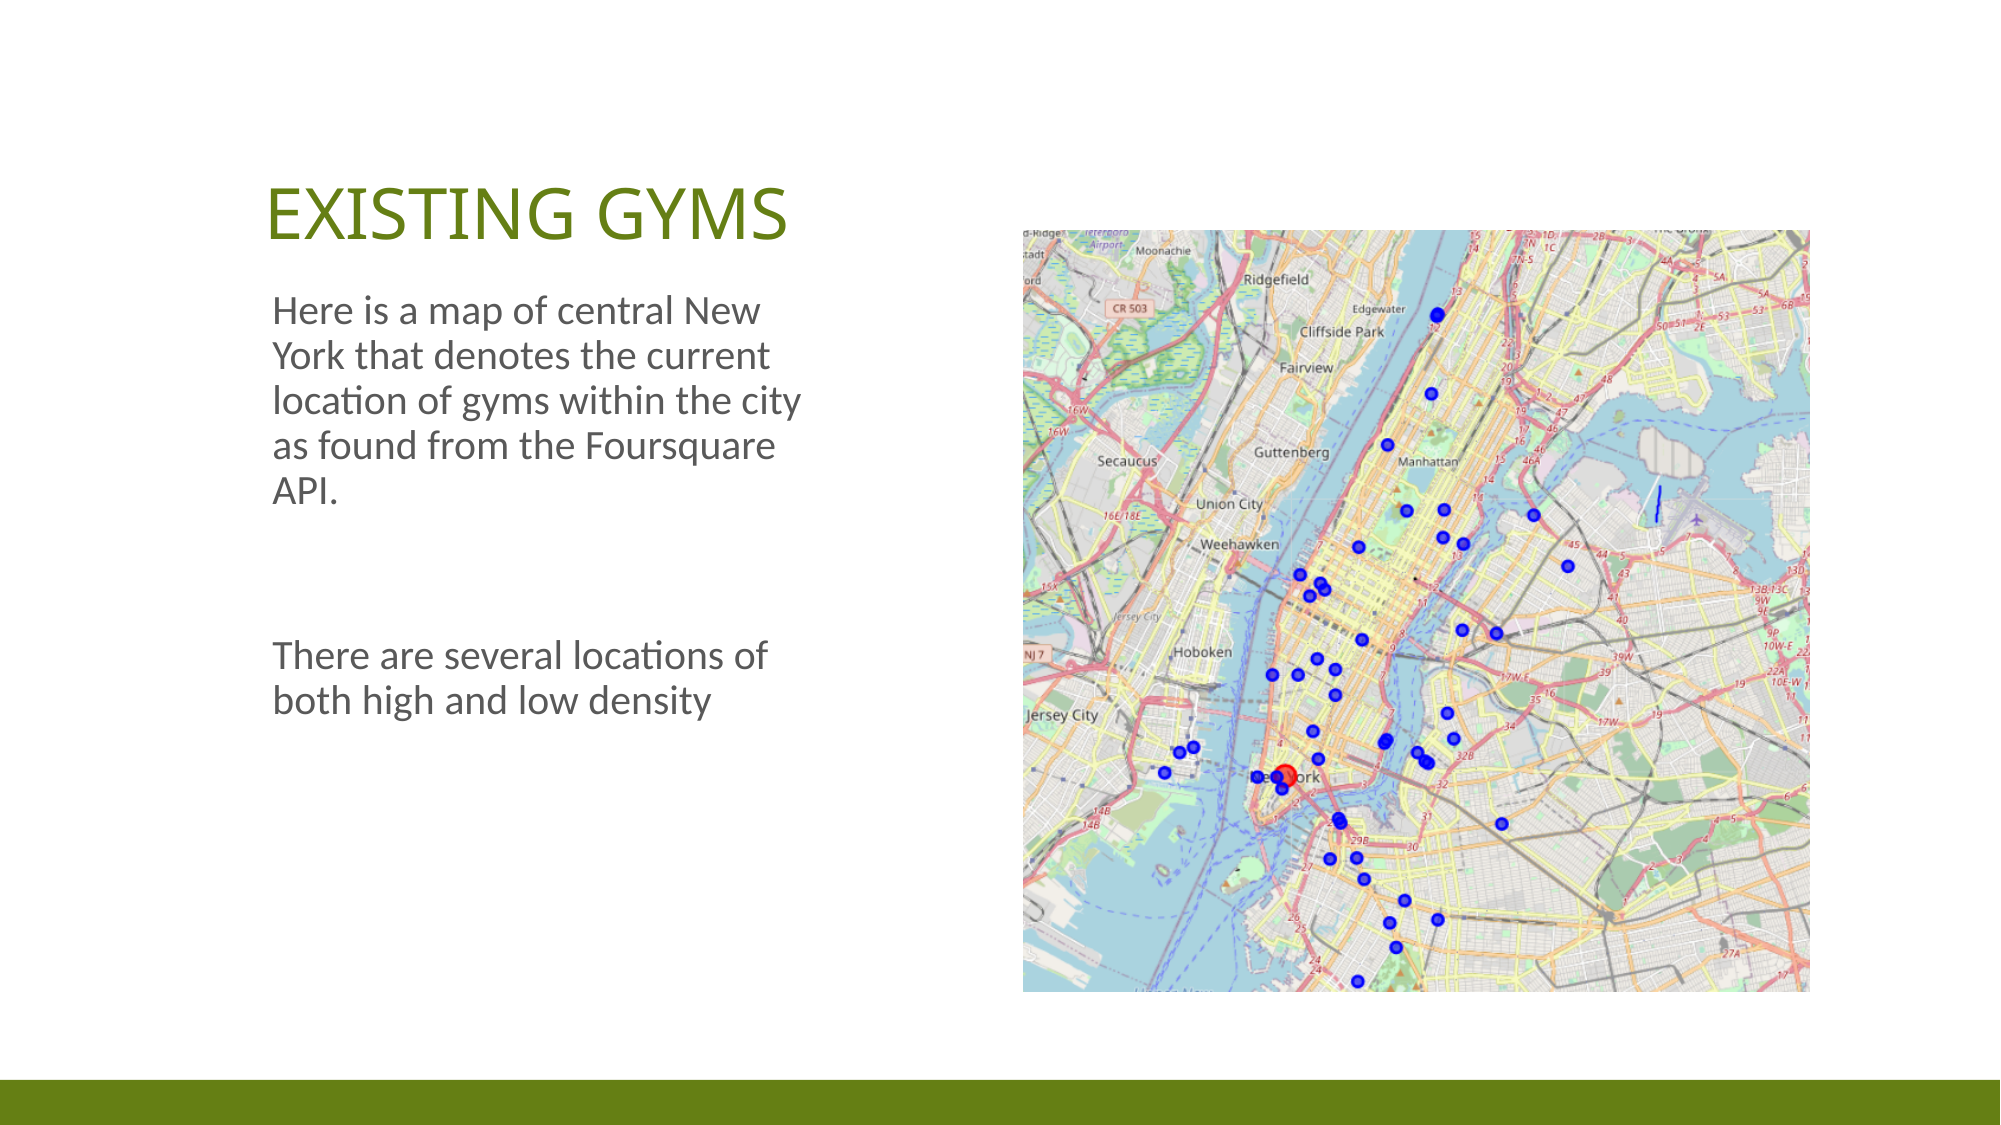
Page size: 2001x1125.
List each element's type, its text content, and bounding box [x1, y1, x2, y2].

picture [1023, 230, 1810, 992]
title Existing gyms [249, 75, 1750, 263]
list Here is a map of central New York that denotes the current location of gyms within the city as found from the Foursquare API. There are several locations of both high and low density [249, 281, 827, 1013]
